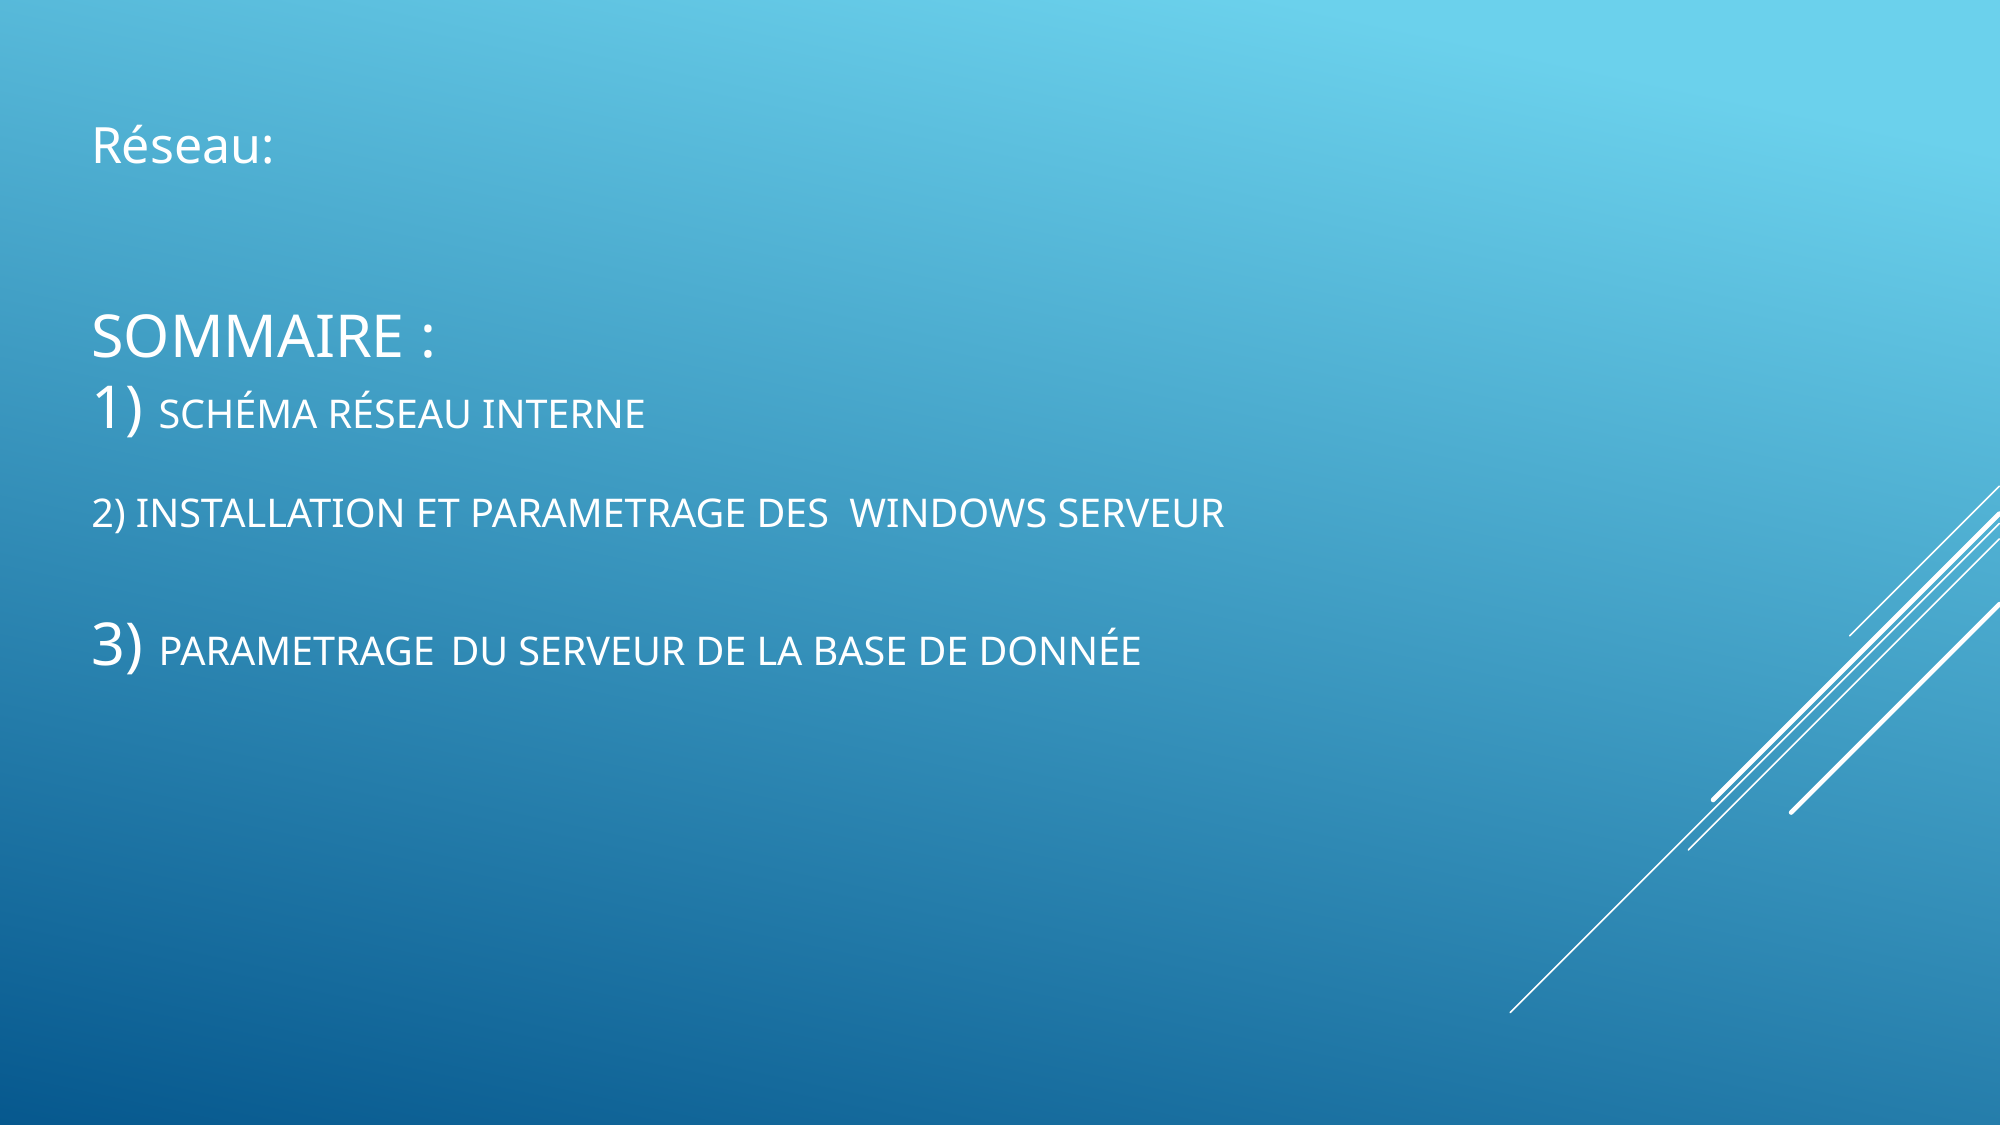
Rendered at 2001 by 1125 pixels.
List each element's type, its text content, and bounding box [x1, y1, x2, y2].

text_box Réseau: [76, 106, 1172, 182]
title SOMMAIRE : 1) Schéma Réseau Interne 2) Installation et parametrage Des WINDOWS Serveur 3) PARAMETRAGE du Serveur DE la Base de donnée [76, 286, 1923, 1045]
